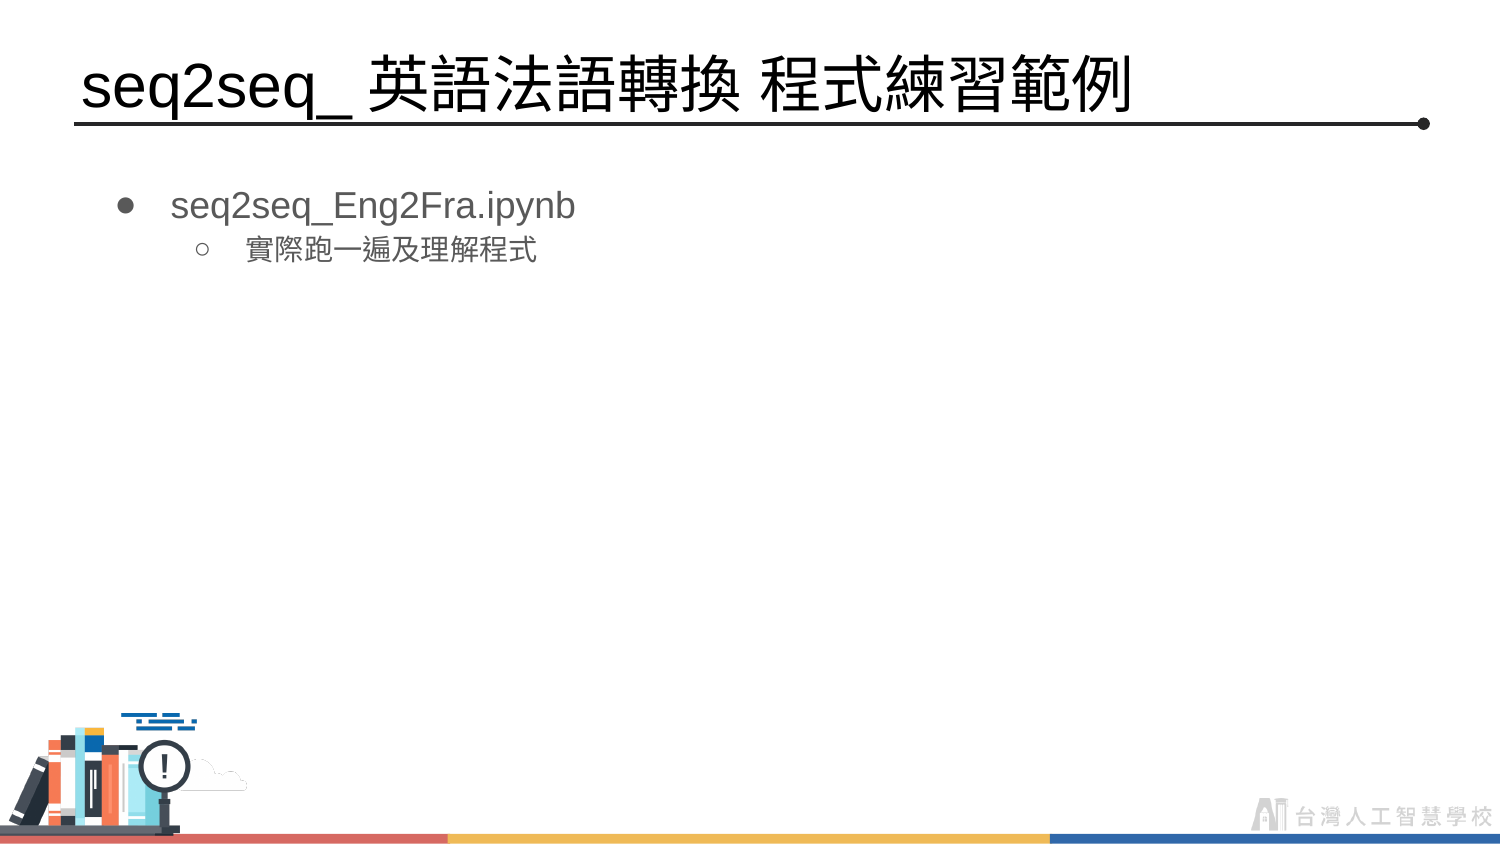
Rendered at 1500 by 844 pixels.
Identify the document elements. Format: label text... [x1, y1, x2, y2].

text_box seq2seq_Eng2Fra.ipynb 實際跑一遍及理解程式 [80, 159, 1345, 660]
title seq2seq_英語法語轉換 程式練習範例 [77, 35, 1260, 129]
picture [0, 713, 247, 836]
